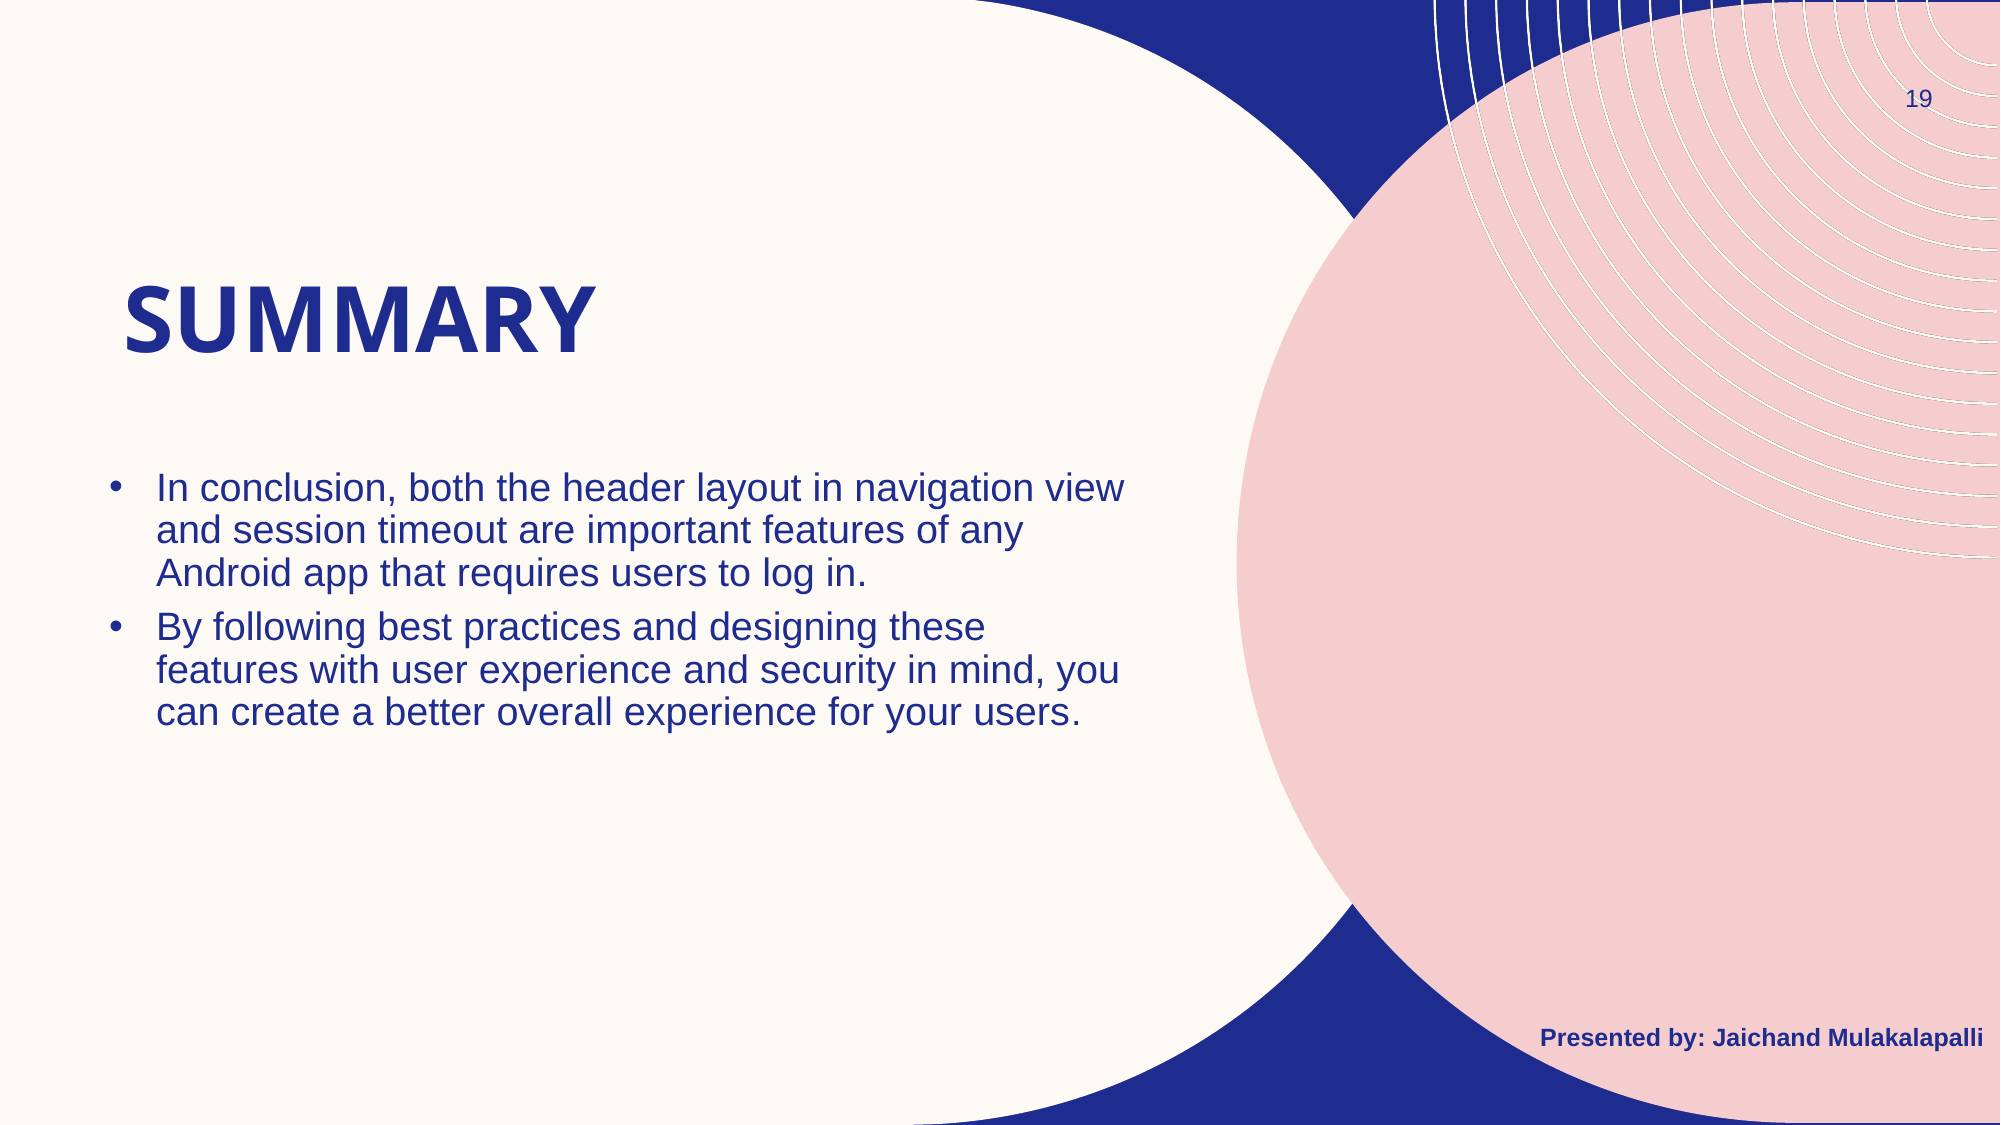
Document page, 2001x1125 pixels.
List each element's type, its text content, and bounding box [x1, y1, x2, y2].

footer Presented by: Jaichand Mulakalapalli [1432, 1013, 2000, 1059]
picture [1433, 0, 1997, 559]
slide_number 19 [1838, 75, 2000, 121]
title SUMMARY [108, 269, 1129, 379]
subtitle In conclusion, both the header layout in navigation view and session timeout are important features of any Android app that requires users to log in. By following best practices and designing these features with user experience and security in mind, you can create a better overall experience for your users. [94, 467, 1145, 940]
